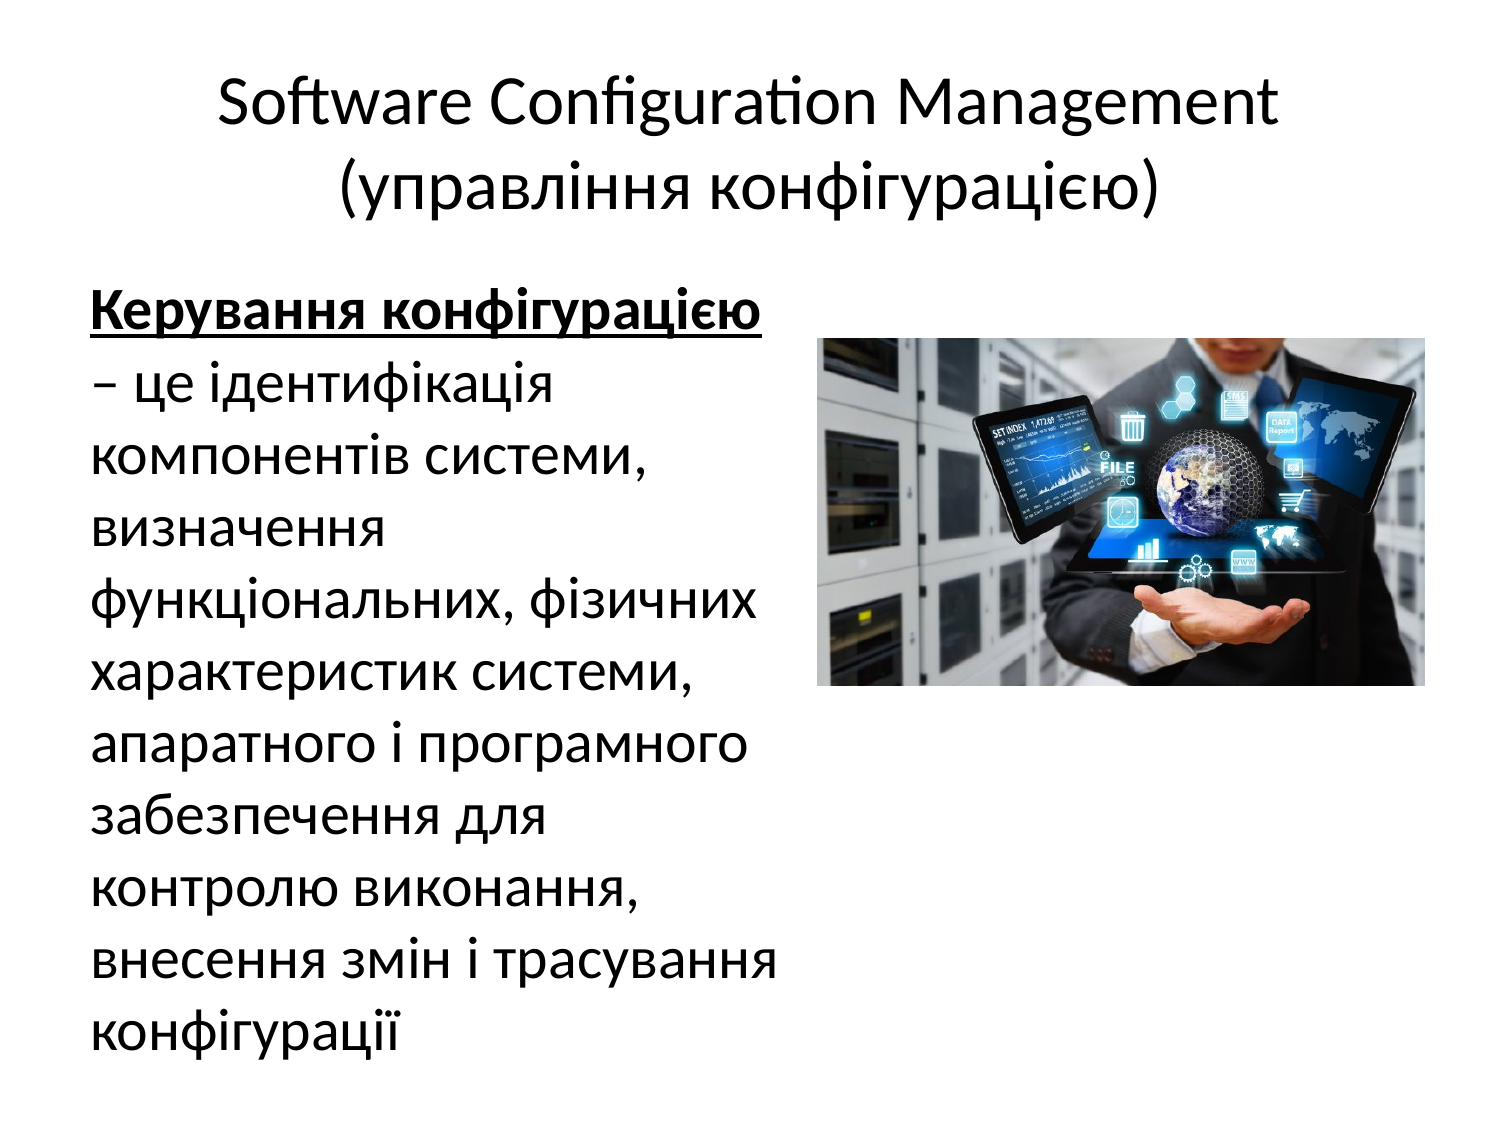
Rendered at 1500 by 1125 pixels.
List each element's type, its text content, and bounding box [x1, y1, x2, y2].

title Software Configuration Management (управління конфігурацією) [75, 45, 1425, 233]
list Керування конфігурацією – це ідентифікація компонентів системи, визначення функціональних, фізичних характеристик системи, апаратного і програмного забезпечення для контролю виконання, внесення змін і трасування конфігурації [75, 262, 818, 1071]
picture [817, 337, 1426, 687]
